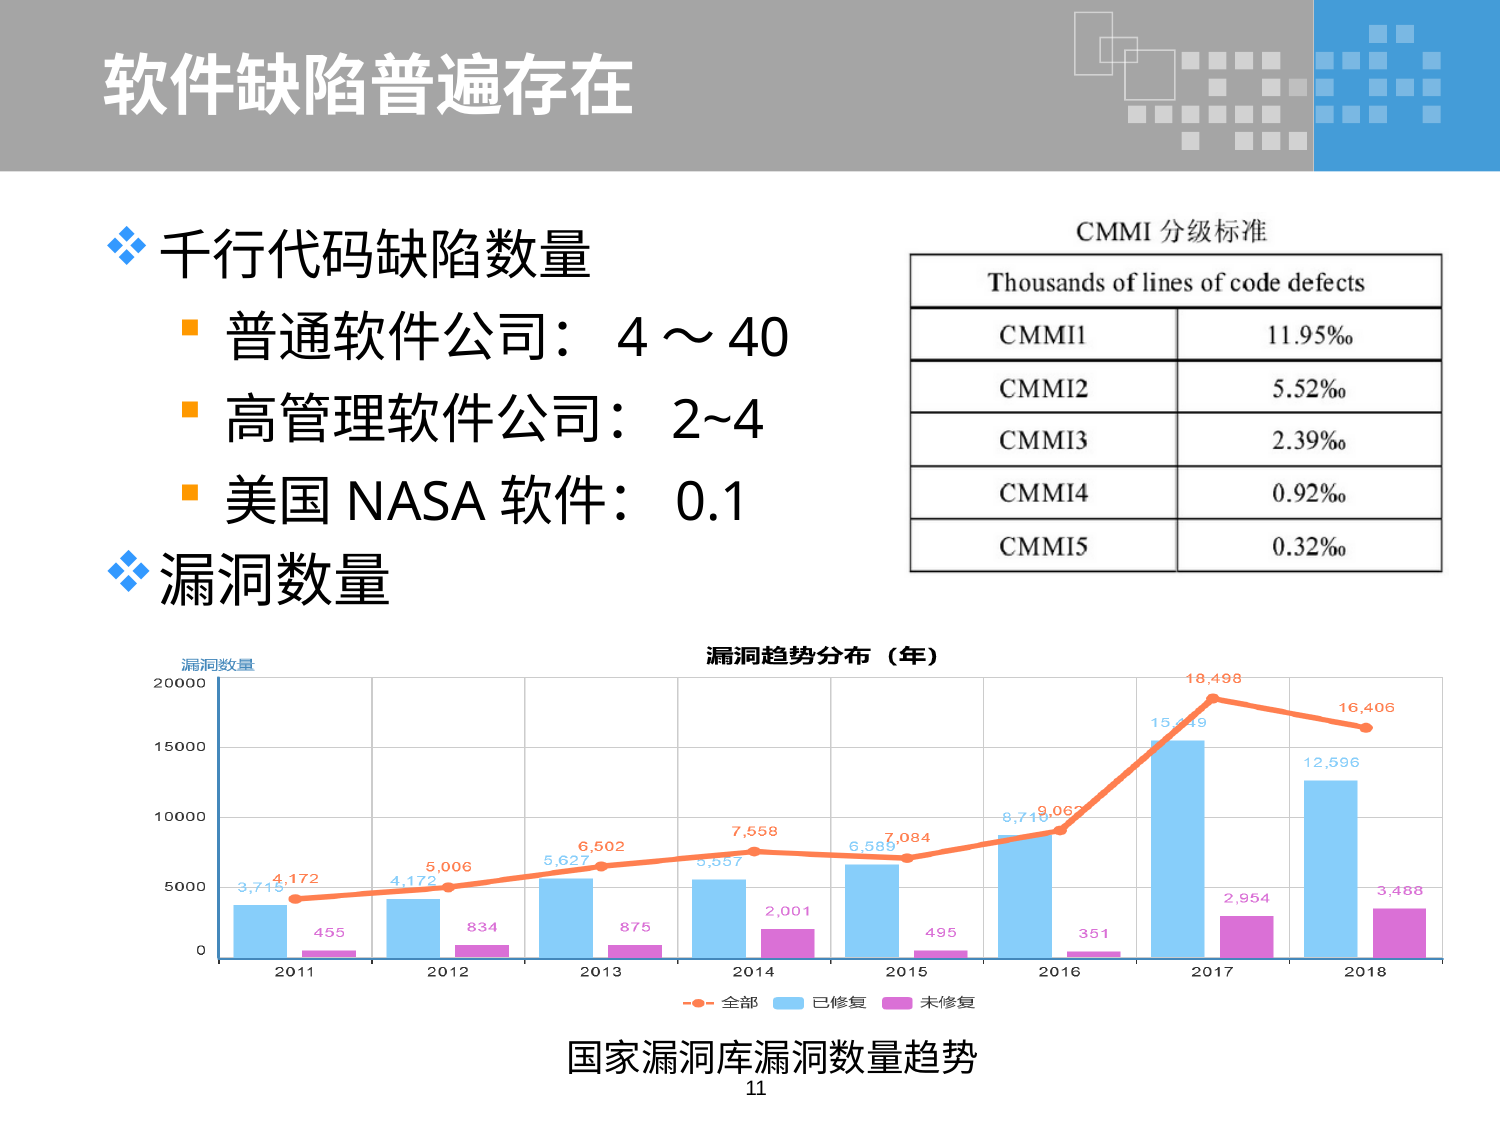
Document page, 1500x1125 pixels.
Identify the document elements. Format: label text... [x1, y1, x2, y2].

list 千行代码缺陷数量 普通软件公司：4～40 高管理软件公司：2~4 美国NASA软件：0.1 漏洞数量 [87, 212, 807, 1050]
title 软件缺陷普遍存在 [87, 42, 1252, 123]
picture [903, 212, 1450, 578]
text_box 国家漏洞库漏洞数量趋势 [551, 1033, 994, 1087]
picture [123, 625, 1494, 1025]
text_box 11 [687, 1067, 825, 1111]
